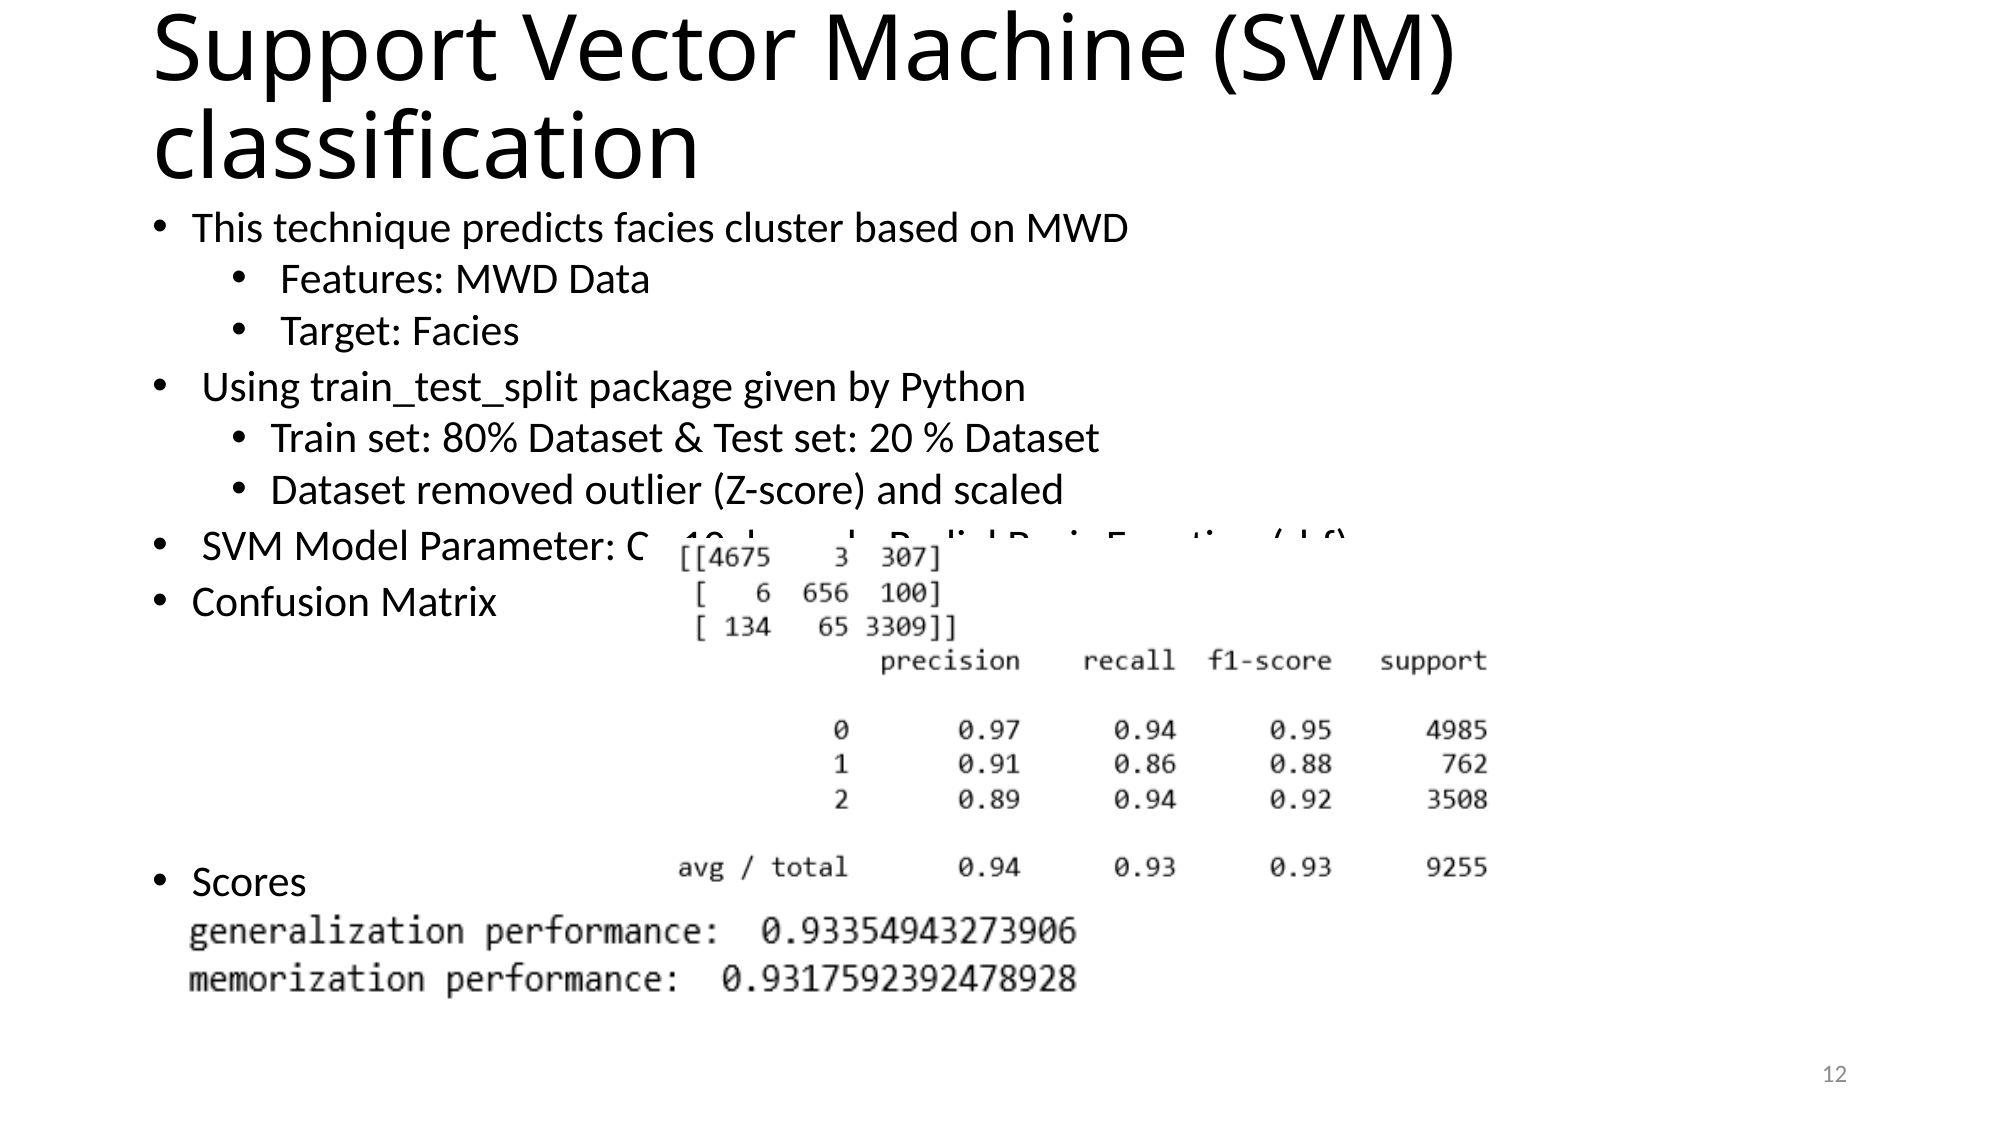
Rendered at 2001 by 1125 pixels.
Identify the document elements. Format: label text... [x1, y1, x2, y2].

picture [173, 901, 1113, 1011]
slide_number 12 [1412, 1042, 1863, 1103]
title Support Vector Machine (SVM) classification [137, 0, 1863, 196]
picture [643, 538, 1512, 892]
list This technique predicts facies cluster based on MWD Features: MWD Data Target: Facies Using train_test_split package given by Python Train set: 80% Dataset & Test set: 20 % Dataset Dataset removed outlier (Z-score) and scaled SVM Model Parameter: C= 10, kernel= Radial Basis Function (rbf) Confusion Matrix Scores [137, 196, 1863, 920]
